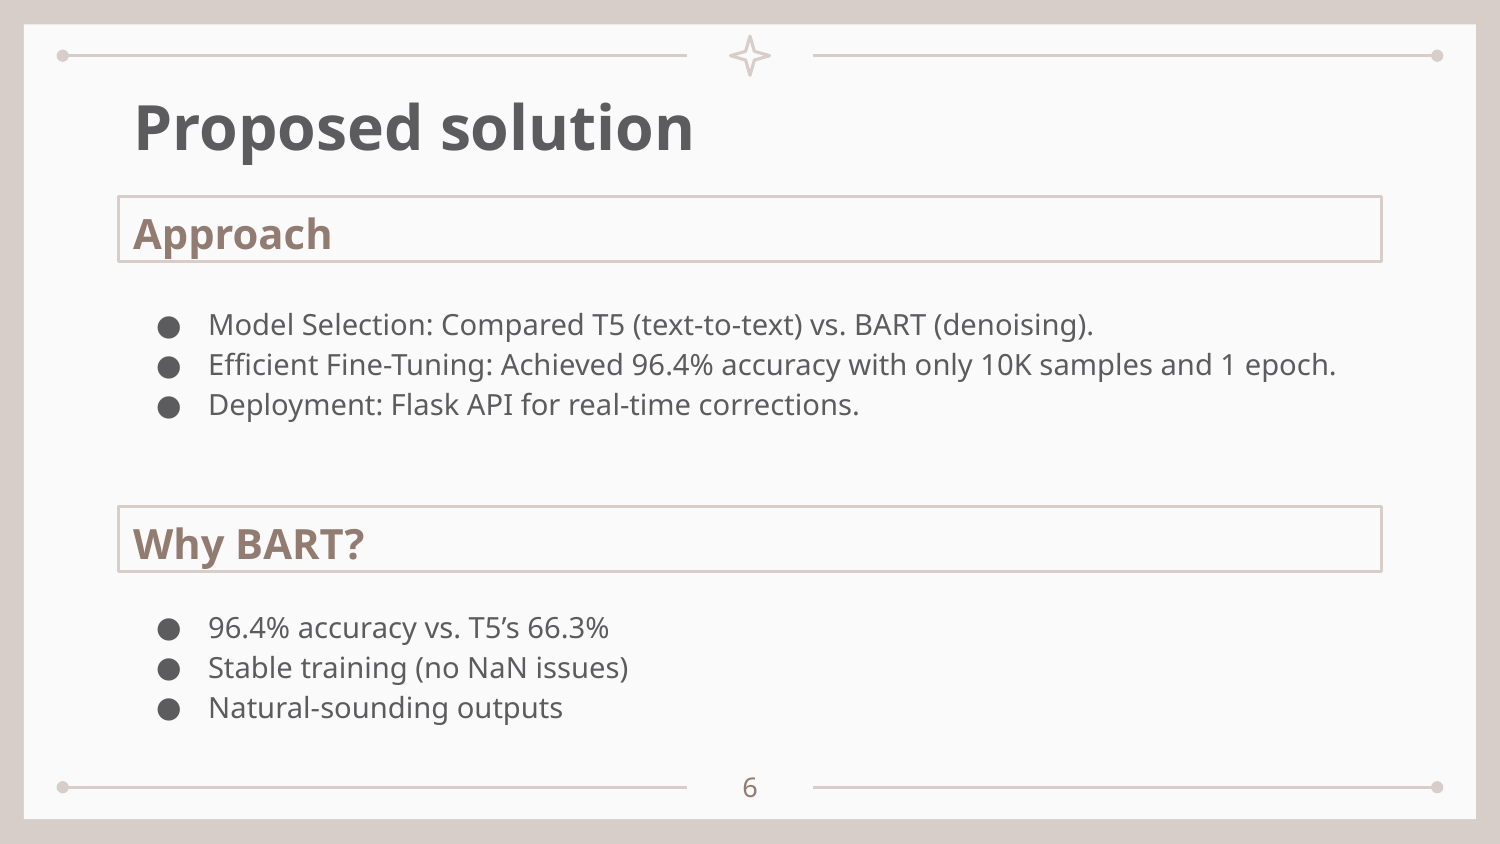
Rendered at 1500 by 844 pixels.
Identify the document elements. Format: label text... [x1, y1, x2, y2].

slide_number ‹#› [705, 755, 795, 810]
subtitle Approach [117, 195, 1383, 263]
subtitle 96.4% accuracy vs. T5’s 66.3% Stable training (no NaN issues) Natural-sounding outputs [118, 588, 1382, 756]
subtitle Why BART? [117, 505, 1383, 573]
subtitle Model Selection: Compared T5 (text-to-text) vs. BART (denoising). Efficient Fine-Tuning: Achieved 96.4% accuracy with only 10K samples and 1 epoch. Deployment: Flask API for real-time corrections. [118, 286, 1382, 466]
title Proposed solution [118, 72, 1382, 167]
